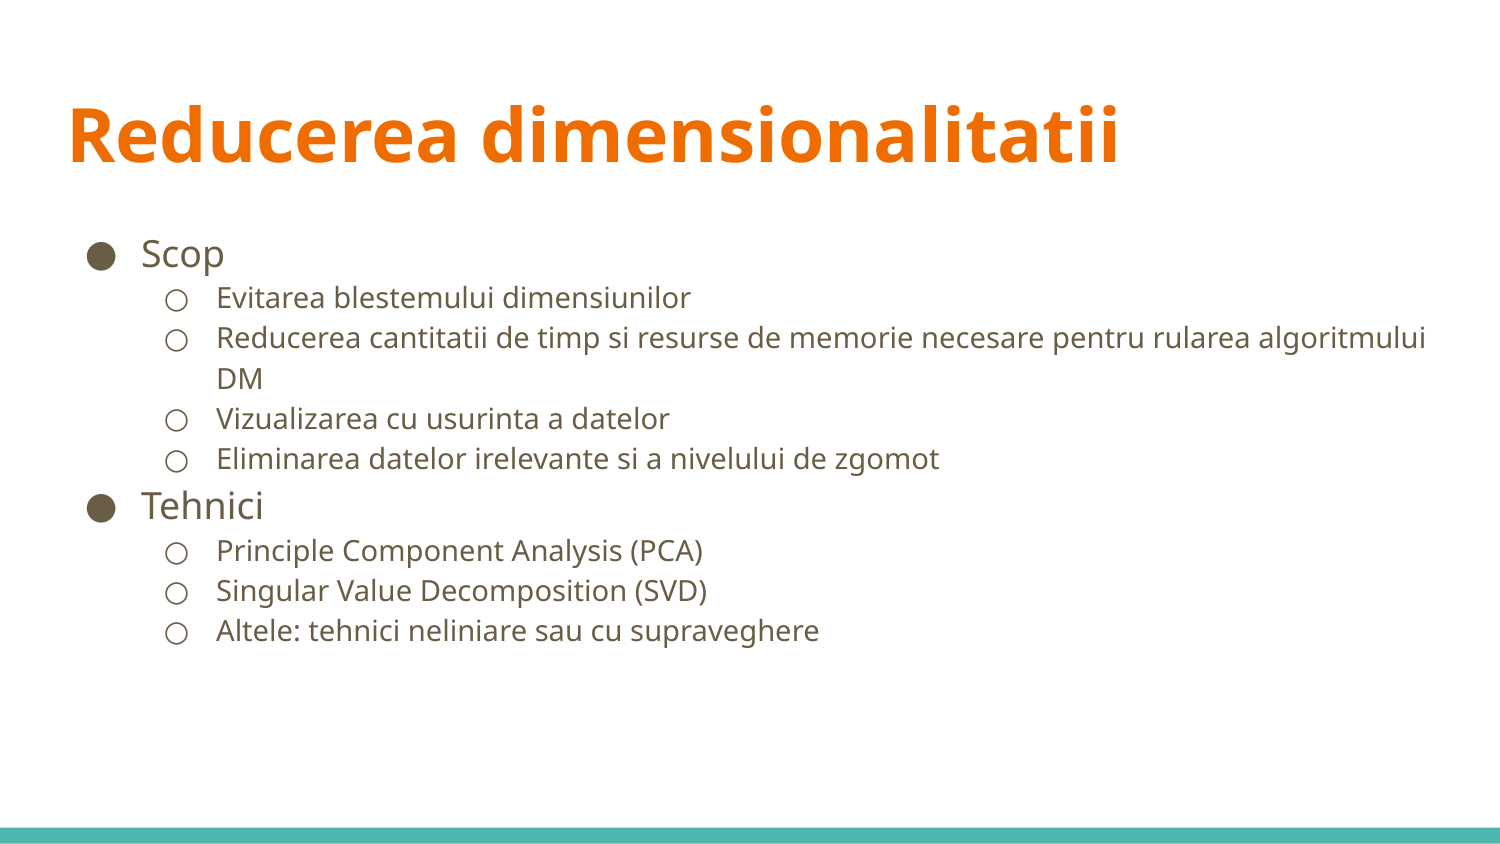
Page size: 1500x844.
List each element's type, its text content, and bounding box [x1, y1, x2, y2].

list Scop Evitarea blestemului dimensiunilor Reducerea cantitatii de timp si resurse de memorie necesare pentru rularea algoritmului DM Vizualizarea cu usurinta a datelor Eliminarea datelor irelevante si a nivelului de zgomot Tehnici Principle Component Analysis (PCA) Singular Value Decomposition (SVD) Altele: tehnici neliniare sau cu supraveghere [51, 207, 1449, 750]
title Reducerea dimensionalitatii [51, 72, 1449, 189]
